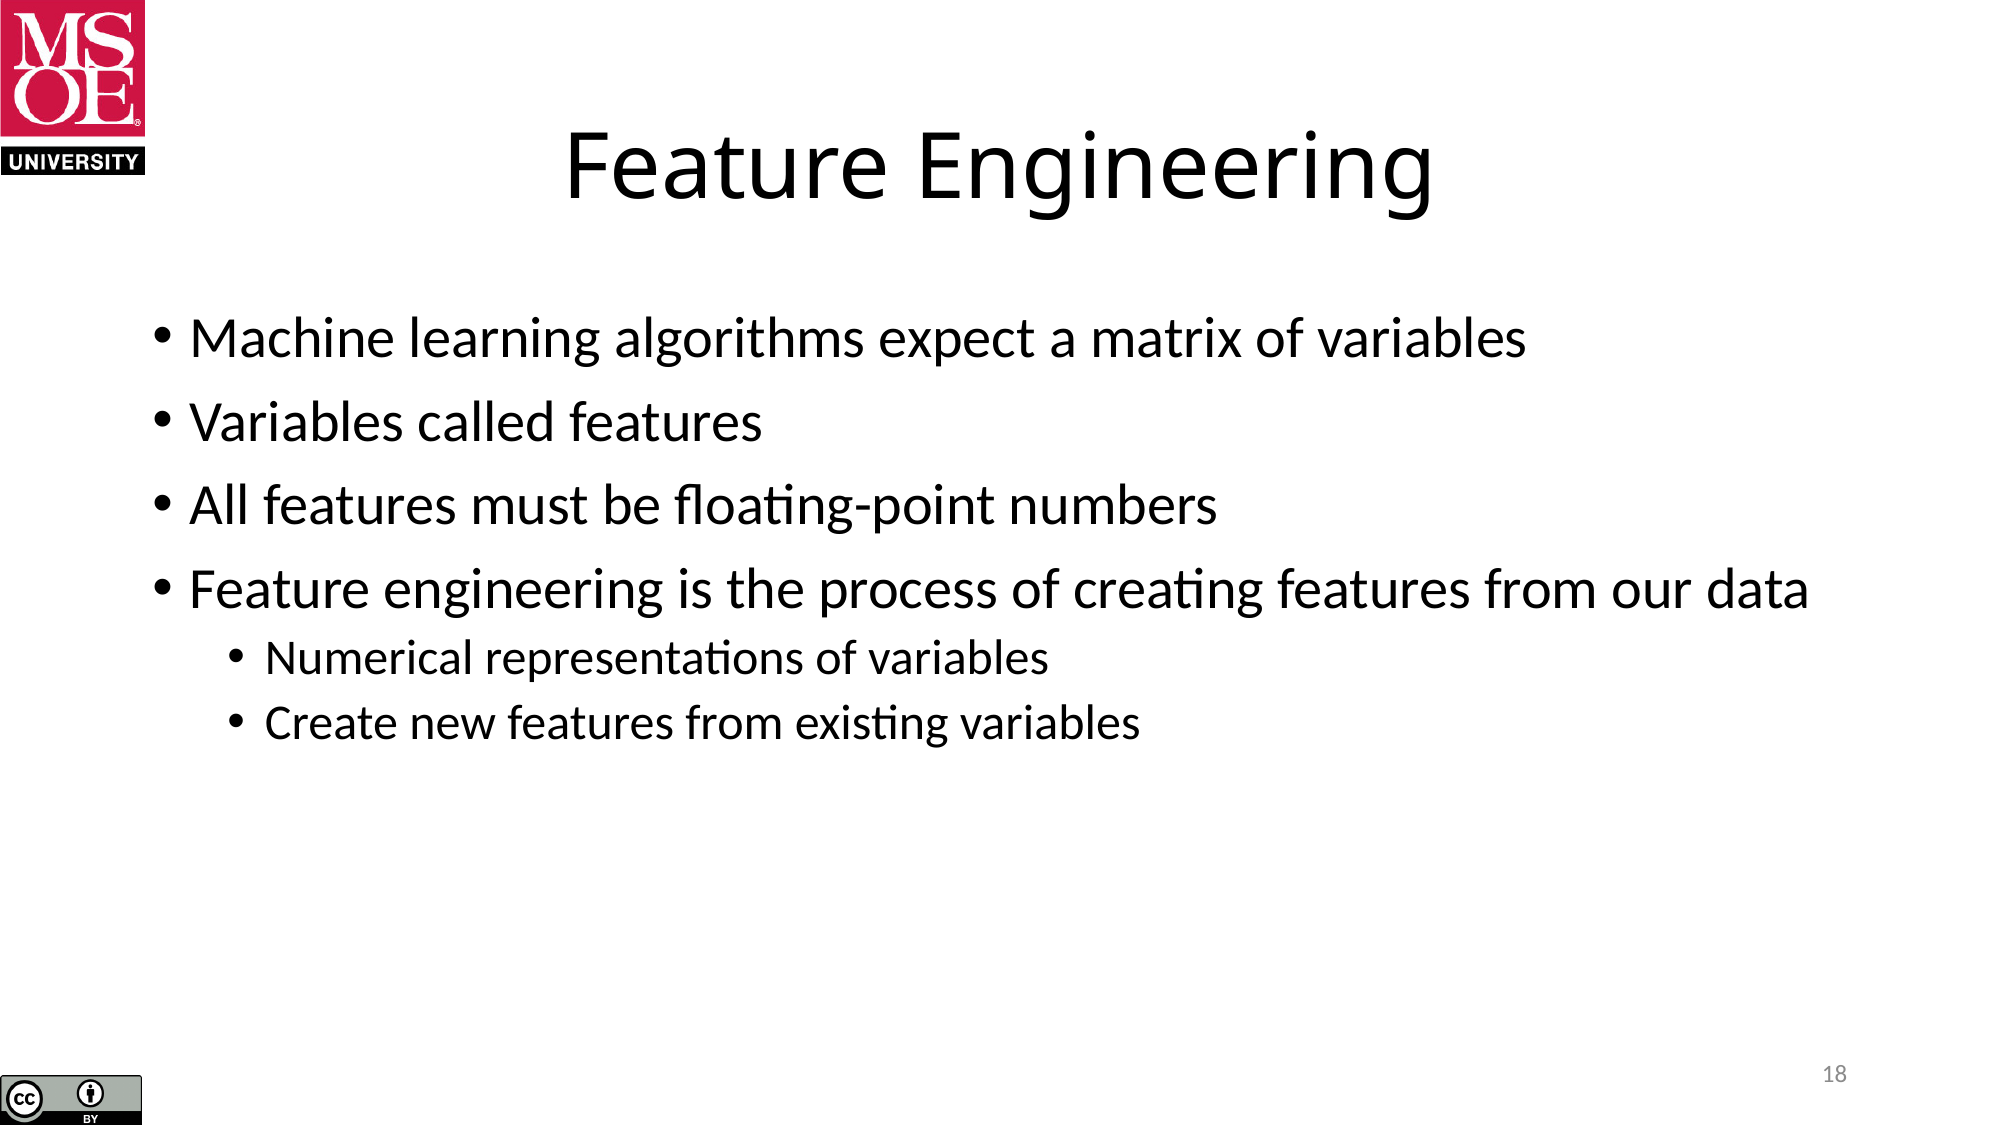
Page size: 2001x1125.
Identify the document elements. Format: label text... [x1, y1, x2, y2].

list Machine learning algorithms expect a matrix of variables Variables called features All features must be floating-point numbers Feature engineering is the process of creating features from our data Numerical representations of variables Create new features from existing variables [137, 299, 1863, 1014]
slide_number 18 [1412, 1042, 1863, 1103]
title Feature Engineering [137, 59, 1863, 278]
picture [0, 1075, 142, 1125]
picture [0, 0, 145, 175]
